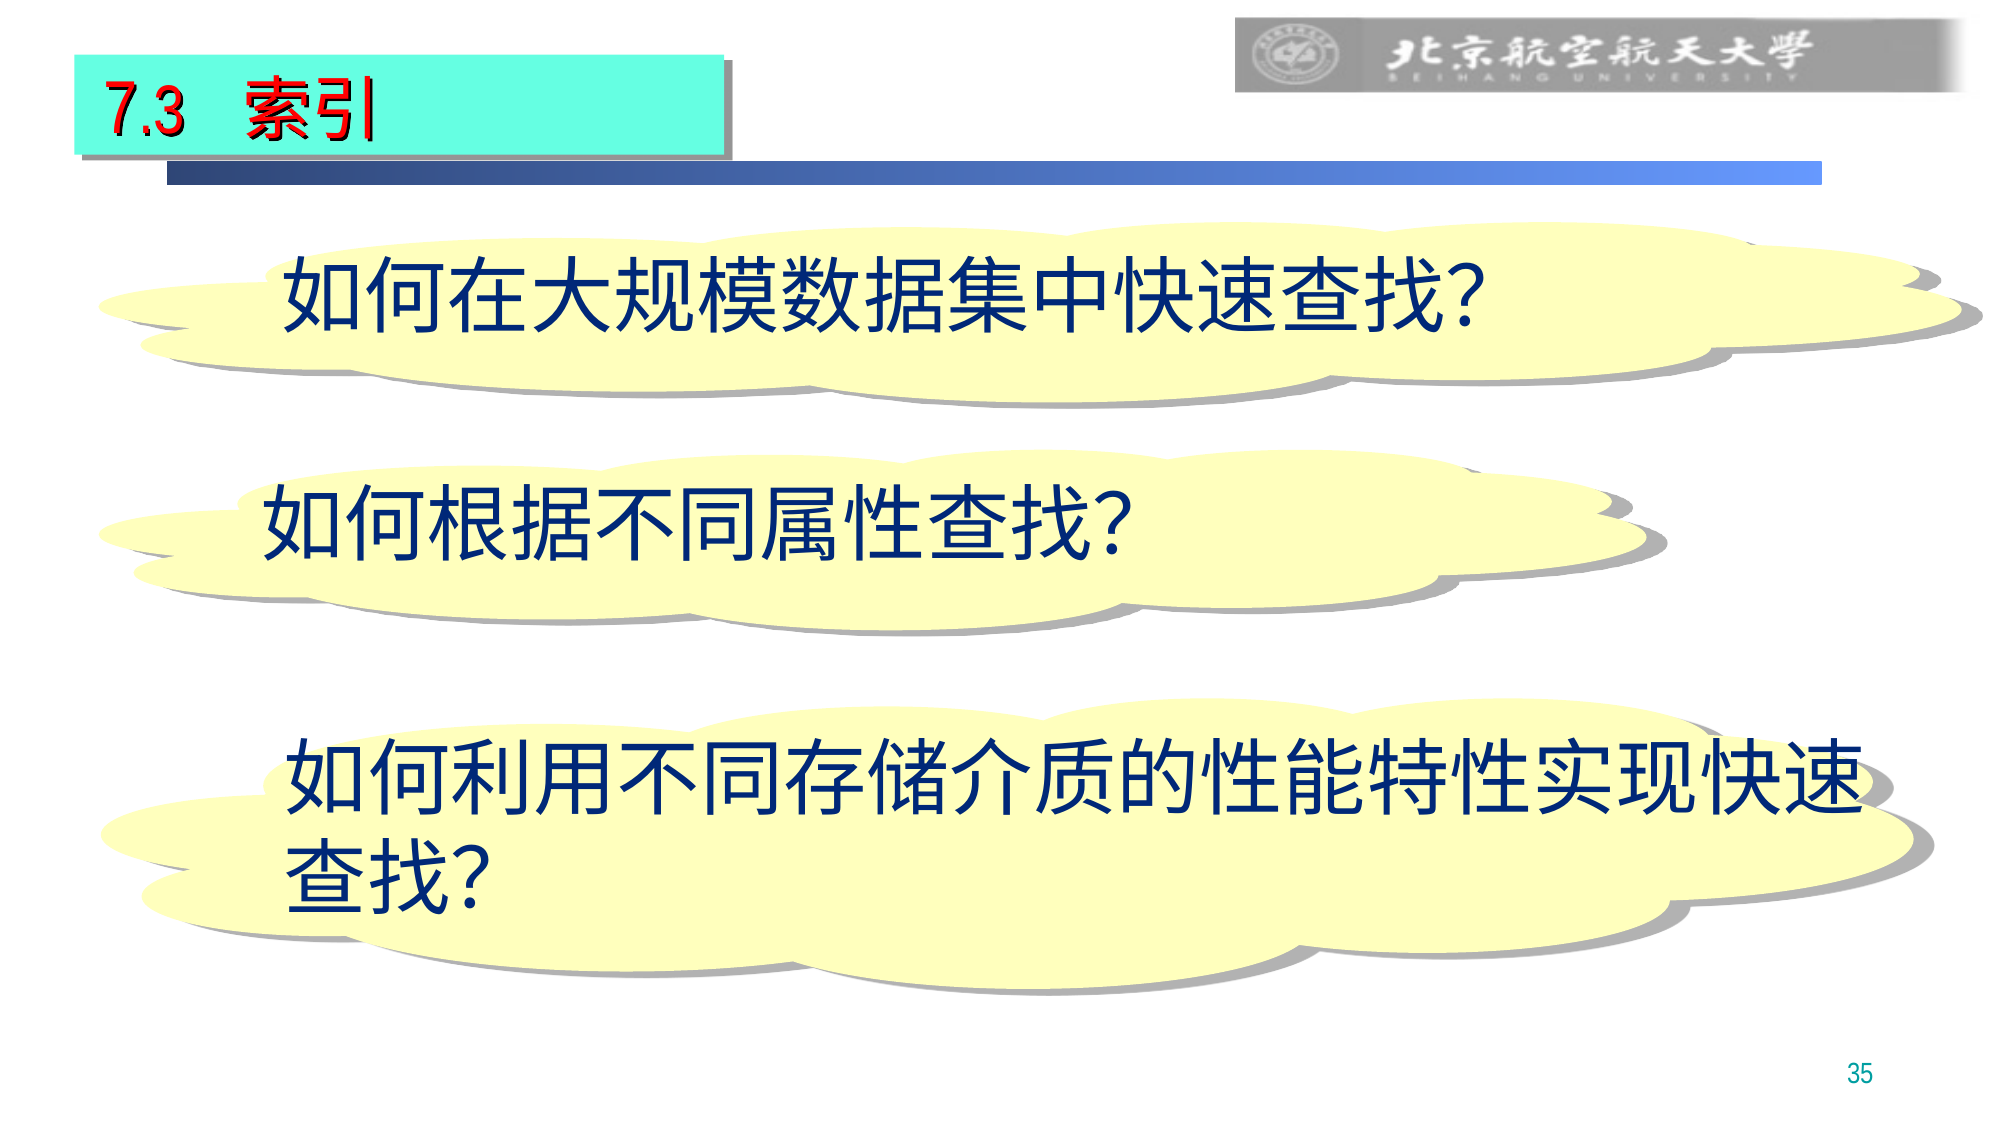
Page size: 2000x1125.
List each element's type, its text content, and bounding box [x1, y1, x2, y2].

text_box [54, 54, 739, 157]
picture [1235, 0, 2000, 102]
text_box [102, 697, 1930, 989]
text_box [99, 448, 1693, 630]
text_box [99, 221, 1962, 403]
slide_number 35 [1471, 1021, 1889, 1098]
